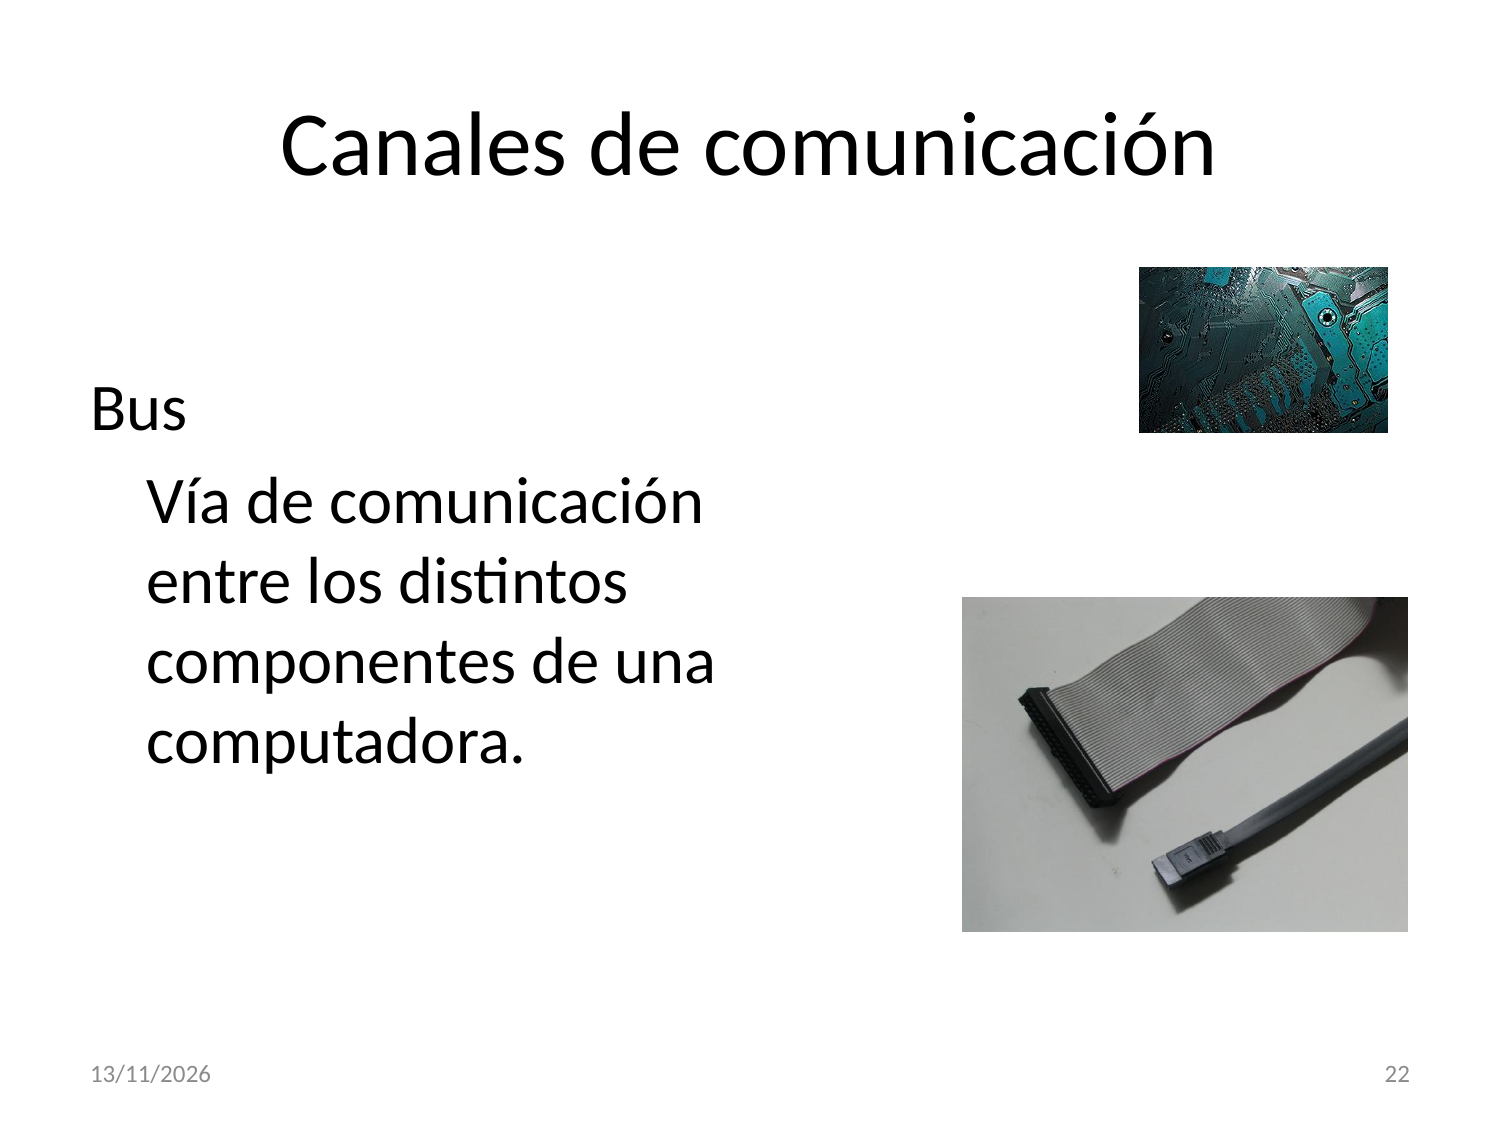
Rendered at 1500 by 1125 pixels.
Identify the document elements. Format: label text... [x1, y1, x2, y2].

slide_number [75, 1042, 425, 1103]
list Bus Vía de comunicación entre los distintos componentes de una computadora. [75, 262, 774, 1005]
picture [962, 597, 1408, 932]
title Canales de comunicación [75, 45, 1425, 233]
picture [1139, 266, 1388, 433]
slide_number 22 [1074, 1042, 1425, 1103]
